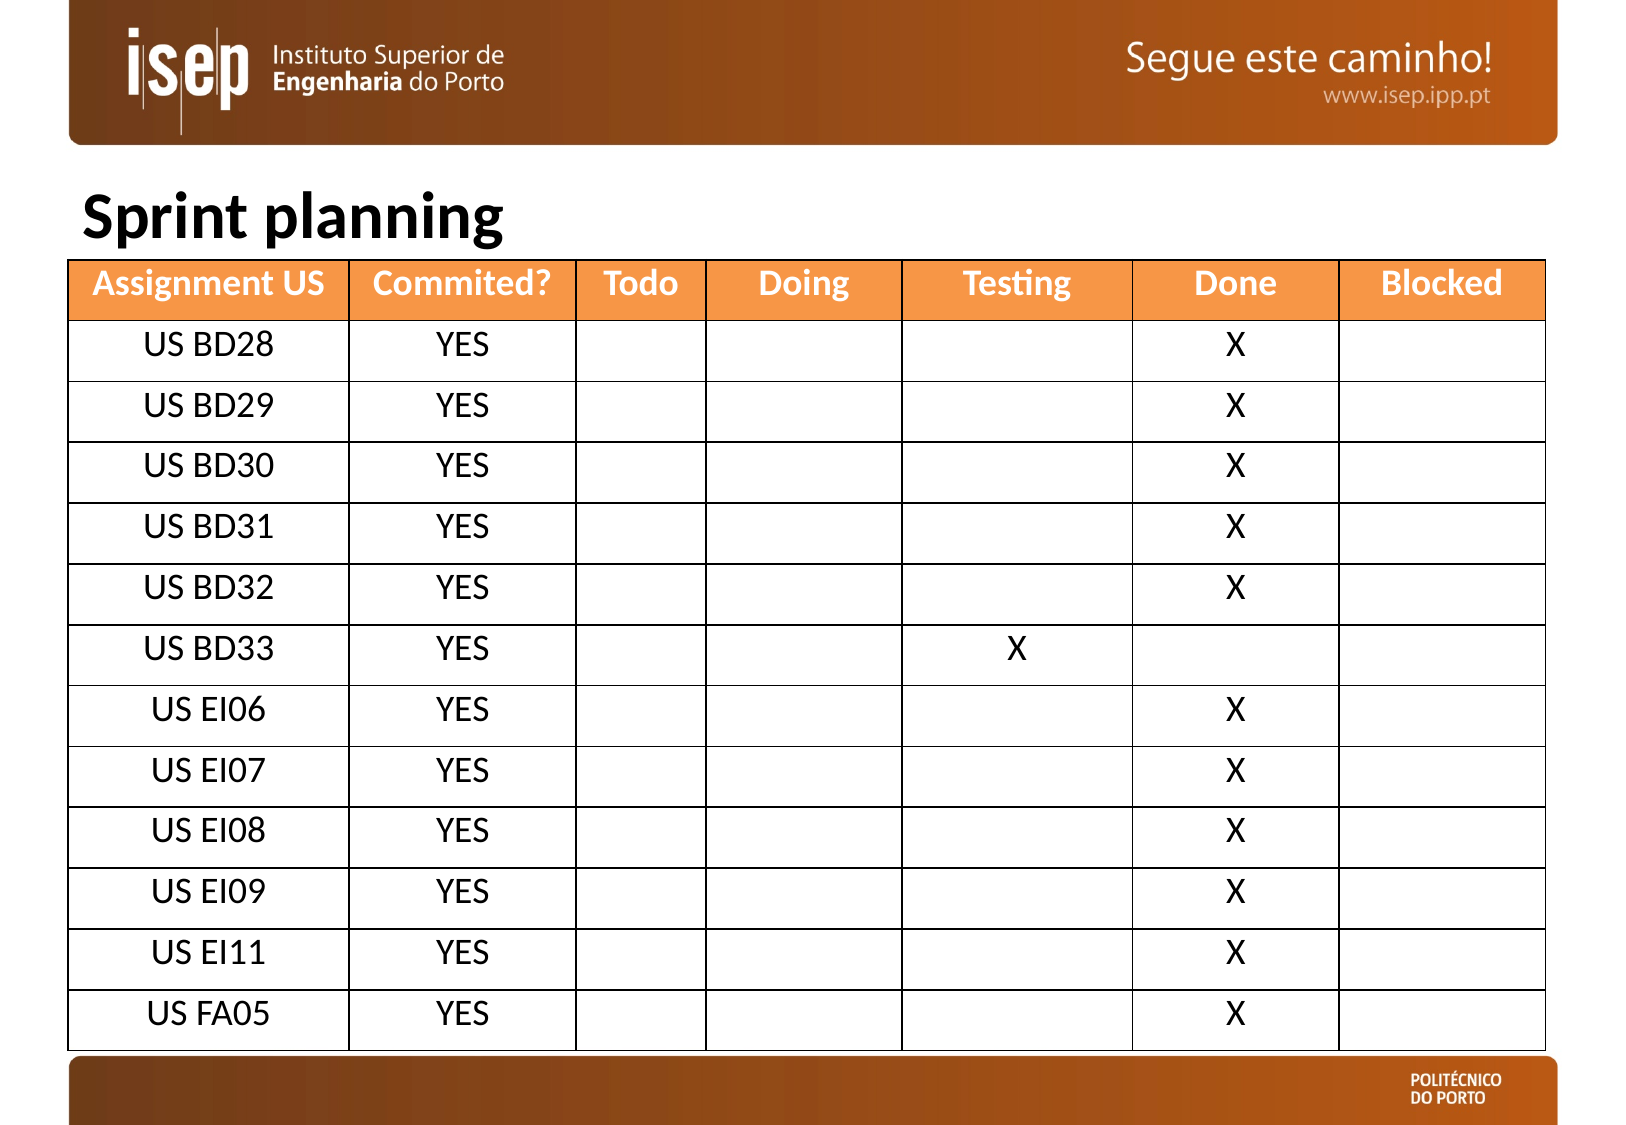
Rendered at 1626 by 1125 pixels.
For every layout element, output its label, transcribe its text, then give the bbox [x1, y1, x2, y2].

table_header Testing [903, 261, 1132, 320]
table_cell [707, 686, 901, 746]
table_header Done [1133, 261, 1338, 320]
table_cell [577, 504, 705, 563]
table_cell [903, 443, 1132, 502]
table_cell YES [350, 930, 575, 989]
table_cell [577, 747, 705, 806]
table_cell [1340, 808, 1545, 867]
table_cell [1340, 504, 1545, 563]
table_cell [1340, 747, 1545, 806]
table_cell US EI07 [69, 747, 348, 806]
table_cell [1340, 930, 1545, 989]
table_cell US BD31 [69, 504, 348, 563]
table_cell YES [350, 565, 575, 624]
table_cell US EI11 [69, 930, 348, 989]
table_cell US BD29 [69, 382, 348, 441]
table_cell [903, 991, 1132, 1050]
table_cell [707, 321, 901, 381]
table_cell [707, 382, 901, 441]
table_cell [1340, 565, 1545, 624]
table_header Doing [707, 261, 901, 320]
title Sprint planning [67, 164, 1581, 258]
table_cell YES [350, 443, 575, 502]
table_cell [1340, 443, 1545, 502]
table_cell [1340, 686, 1545, 746]
table_cell [577, 626, 705, 685]
table_cell [577, 930, 705, 989]
table_cell X [1133, 565, 1338, 624]
table_header Assignment US [69, 261, 348, 320]
table_cell X [1133, 991, 1338, 1050]
table_cell YES [350, 626, 575, 685]
table_cell [903, 869, 1132, 928]
table_cell YES [350, 382, 575, 441]
table_cell [577, 869, 705, 928]
table_cell [577, 382, 705, 441]
table_cell YES [350, 686, 575, 746]
table_cell X [903, 626, 1132, 685]
table_cell [903, 504, 1132, 563]
table_cell X [1133, 686, 1338, 746]
table_header Blocked [1340, 261, 1545, 320]
table_cell [707, 869, 901, 928]
table_cell US BD32 [69, 565, 348, 624]
table_cell YES [350, 747, 575, 806]
table_cell [707, 747, 901, 806]
table_cell [1340, 382, 1545, 441]
table_cell [707, 930, 901, 989]
table_header Commited? [350, 261, 575, 320]
table_cell US EI08 [69, 808, 348, 867]
table_cell [577, 443, 705, 502]
table_cell [707, 565, 901, 624]
table_cell [707, 626, 901, 685]
table_cell X [1133, 443, 1338, 502]
table_cell [707, 504, 901, 563]
table_cell US FA05 [69, 991, 348, 1050]
table_cell X [1133, 747, 1338, 806]
table_cell [577, 686, 705, 746]
table_cell [707, 808, 901, 867]
table_cell [903, 808, 1132, 867]
table_cell [1340, 869, 1545, 928]
table_cell US BD28 [69, 321, 348, 381]
table_cell US EI09 [69, 869, 348, 928]
table_cell YES [350, 991, 575, 1050]
table_cell X [1133, 382, 1338, 441]
table_cell [1340, 321, 1545, 381]
table_cell [903, 930, 1132, 989]
table_cell YES [350, 808, 575, 867]
table_cell [1340, 626, 1545, 685]
table_cell US BD33 [69, 626, 348, 685]
table_cell [903, 321, 1132, 381]
table_cell [707, 991, 901, 1050]
table_cell YES [350, 504, 575, 563]
table_header Todo [577, 261, 705, 320]
table_cell [1340, 991, 1545, 1050]
table_cell [903, 686, 1132, 746]
picture [0, 0, 1626, 1125]
table_cell X [1133, 321, 1338, 381]
table_cell X [1133, 869, 1338, 928]
table_cell X [1133, 808, 1338, 867]
table_cell YES [350, 321, 575, 381]
table_cell [707, 443, 901, 502]
table_cell US EI06 [69, 686, 348, 746]
table_cell [577, 991, 705, 1050]
table_cell [577, 321, 705, 381]
table_cell X [1133, 504, 1338, 563]
table_cell [1133, 626, 1338, 685]
table_cell [903, 565, 1132, 624]
table_cell [903, 382, 1132, 441]
table_cell YES [350, 869, 575, 928]
table_cell X [1133, 930, 1338, 989]
table_cell [577, 808, 705, 867]
table_cell [903, 747, 1132, 806]
table_cell US BD30 [69, 443, 348, 502]
table_cell [577, 565, 705, 624]
